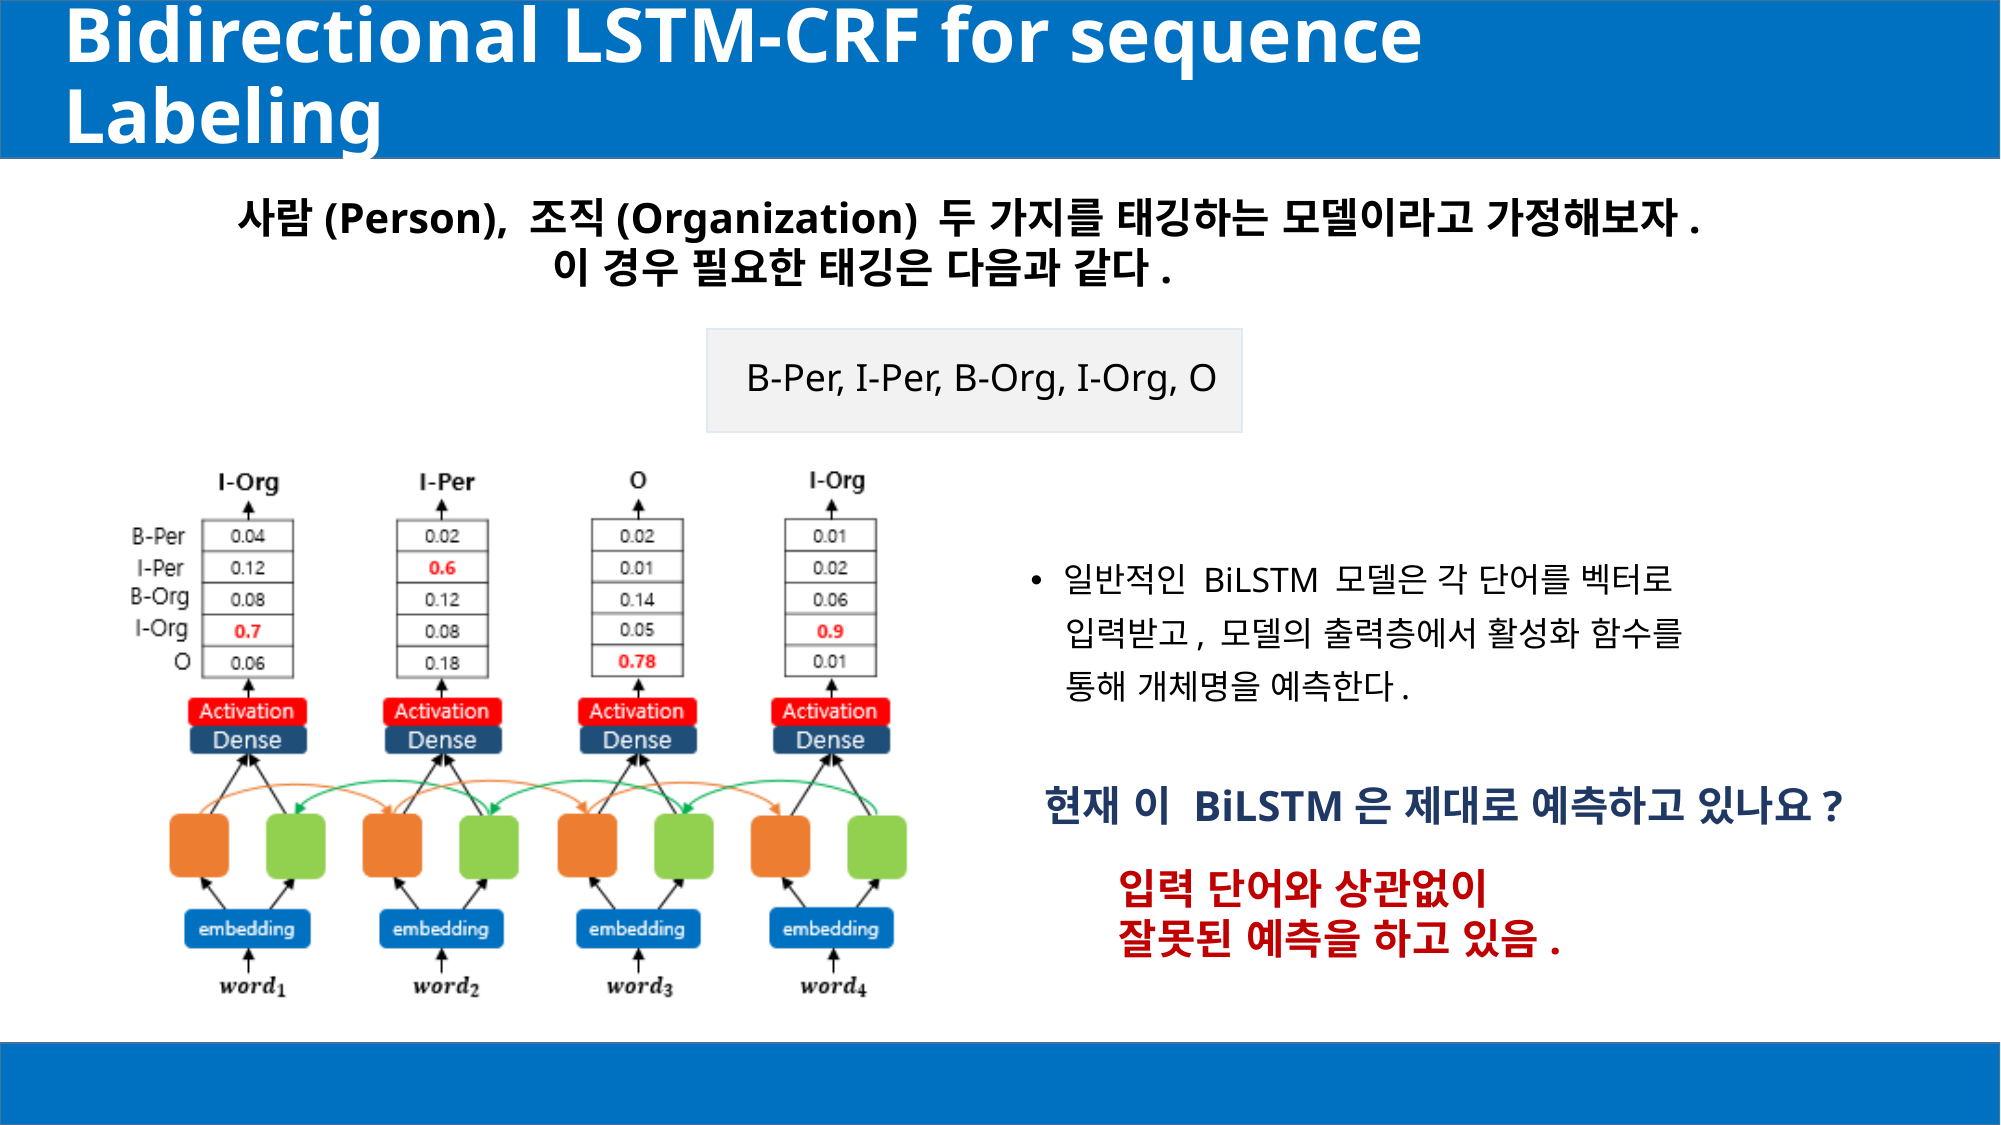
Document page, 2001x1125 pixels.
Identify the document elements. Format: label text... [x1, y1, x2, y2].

list 일반적인 BiLSTM 모델은 각 단어를 벡터로 입력받고, 모델의 출력층에서 활성화 함수를 통해 개체명을 예측한다. [1015, 556, 2000, 716]
title Bidirectional LSTM-CRF for sequence Labeling [48, 19, 1774, 139]
picture [131, 470, 911, 1003]
text_box 입력 단어와 상관없이 잘못된 예측을 하고 있음. [1104, 855, 1904, 970]
text_box 현재 이 BiLSTM은 제대로 예측하고 있나요? [1029, 772, 2000, 838]
text_box 사람(Person), 조직(Organization) 두 가지를 태깅하는 모델이라고 가정해보자. 이 경우 필요한 태깅은 다음과 같다. [222, 184, 2000, 300]
text_box [706, 328, 1243, 433]
text_box B-Per, I-Per, B-Org, I-Org, O [731, 346, 1238, 497]
